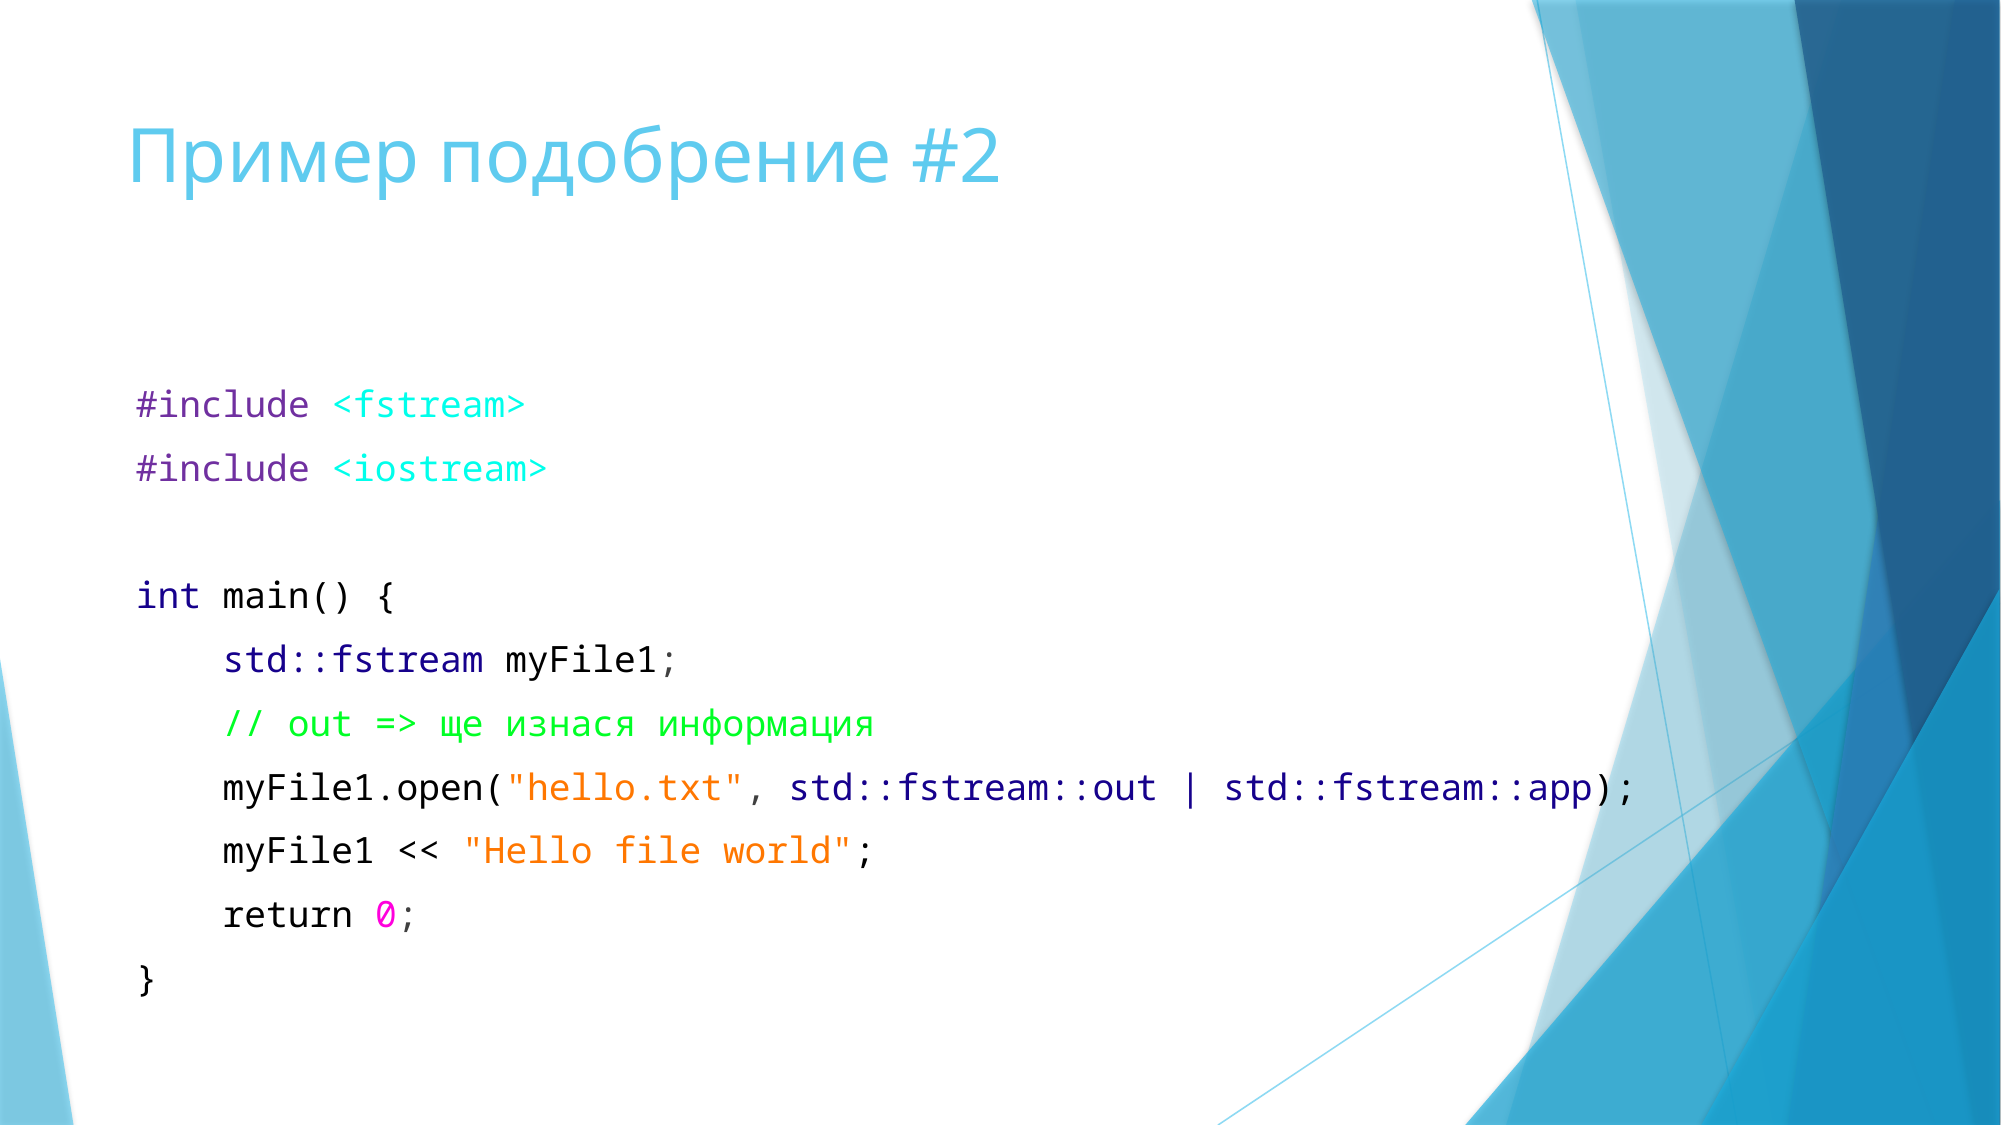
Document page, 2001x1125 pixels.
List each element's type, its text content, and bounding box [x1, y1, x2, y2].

list #include <fstream> #include <iostream> int main() { std::fstream myFile1; // out => ще изнася информация myFile1.open("hello.txt", std::fstream::out | std::fstream::app); myFile1 << "Hello file world"; return 0; } [120, 373, 1837, 1011]
title Пример подобрение #2 [111, 99, 1522, 317]
